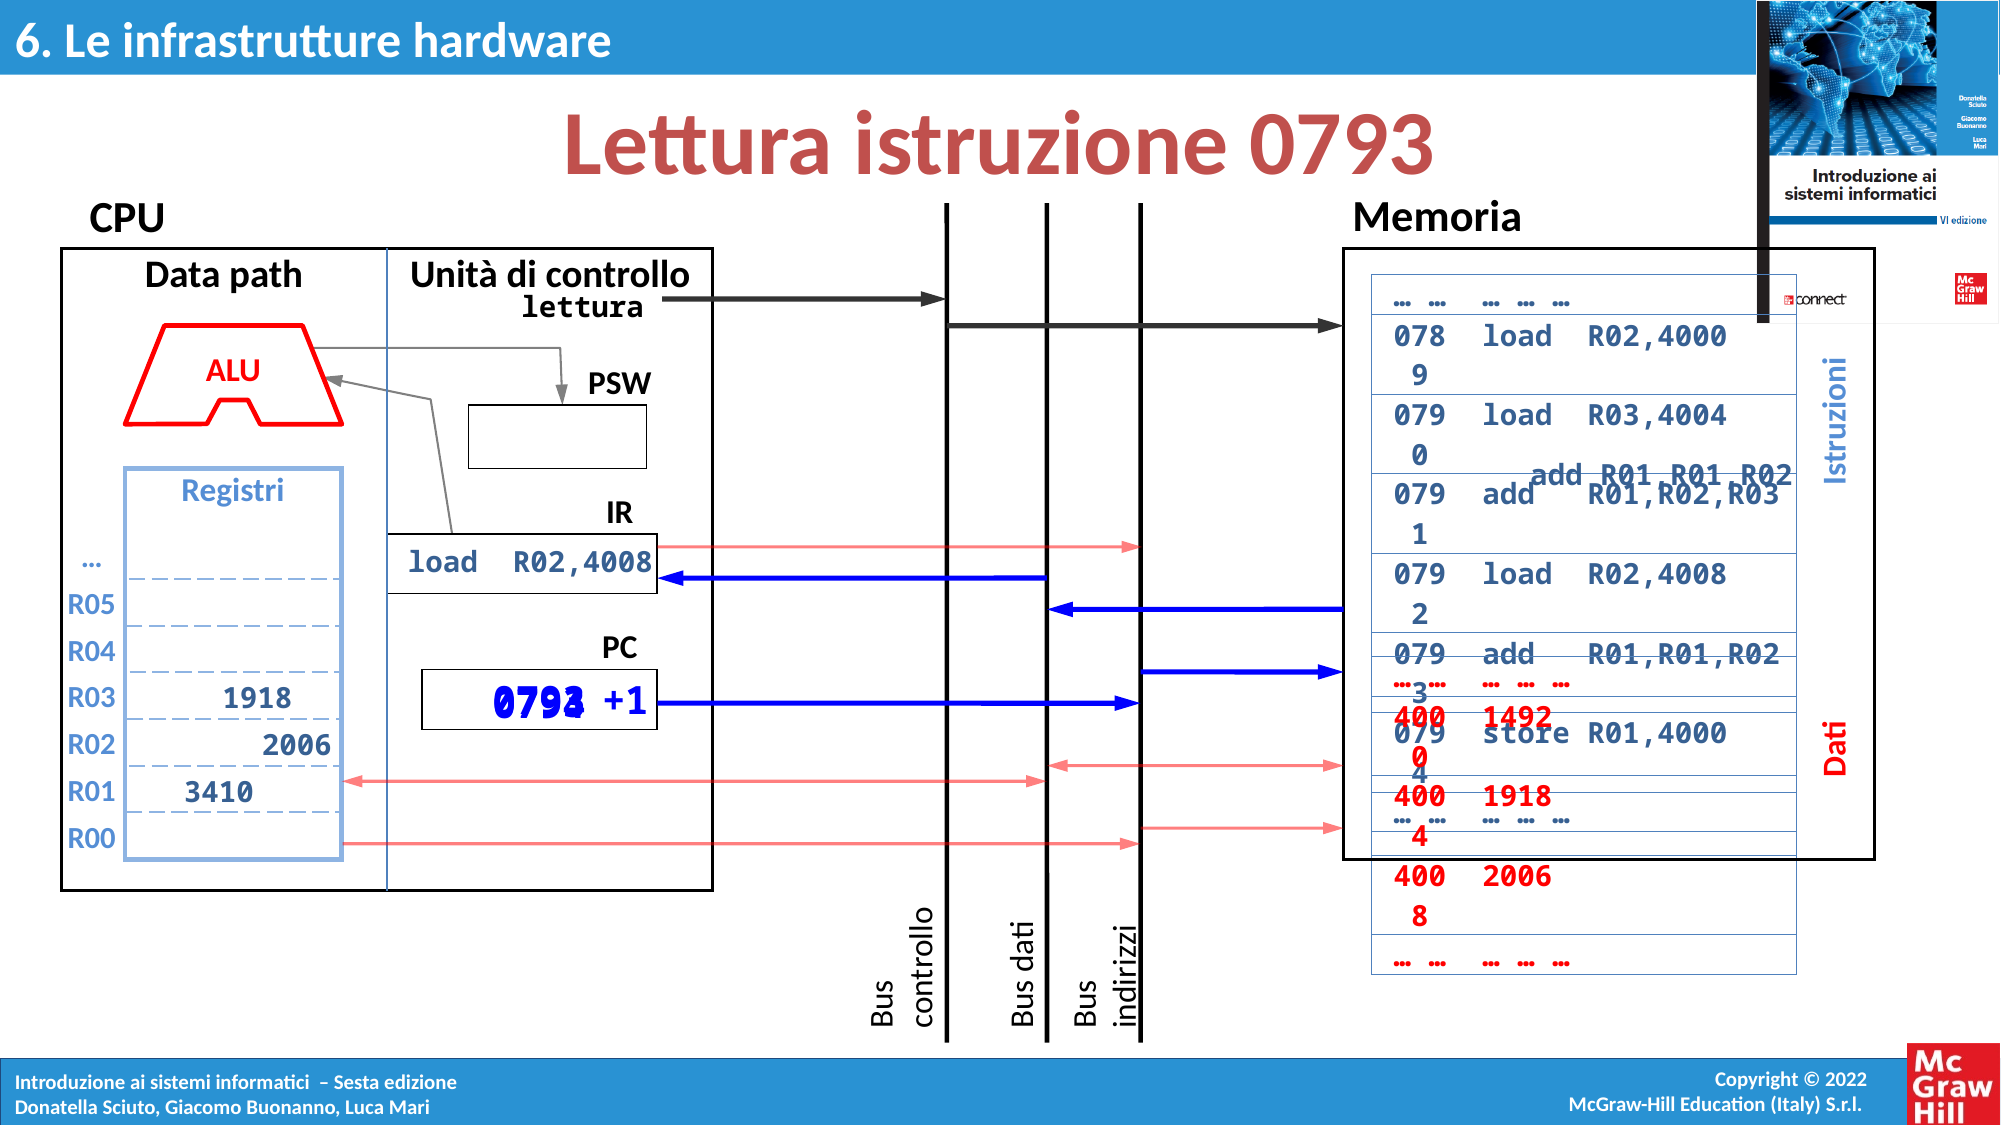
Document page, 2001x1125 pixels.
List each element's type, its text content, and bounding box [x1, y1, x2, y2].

picture [1757, 1, 1998, 323]
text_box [59, 187, 713, 891]
table_cell … … [1372, 935, 1468, 974]
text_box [859, 326, 1141, 546]
table_cell 4008 [1372, 861, 1468, 934]
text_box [859, 844, 1141, 1043]
picture [1907, 1043, 2000, 1125]
title Lettura istruzione 0793 [55, 82, 1945, 209]
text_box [662, 298, 1344, 326]
table_cell … … … [1468, 935, 1796, 974]
table_cell 2006 [1468, 861, 1796, 934]
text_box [657, 578, 1344, 704]
picture [1852, 1, 1860, 7]
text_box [859, 203, 1141, 298]
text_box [341, 546, 1344, 844]
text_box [1343, 187, 1875, 860]
